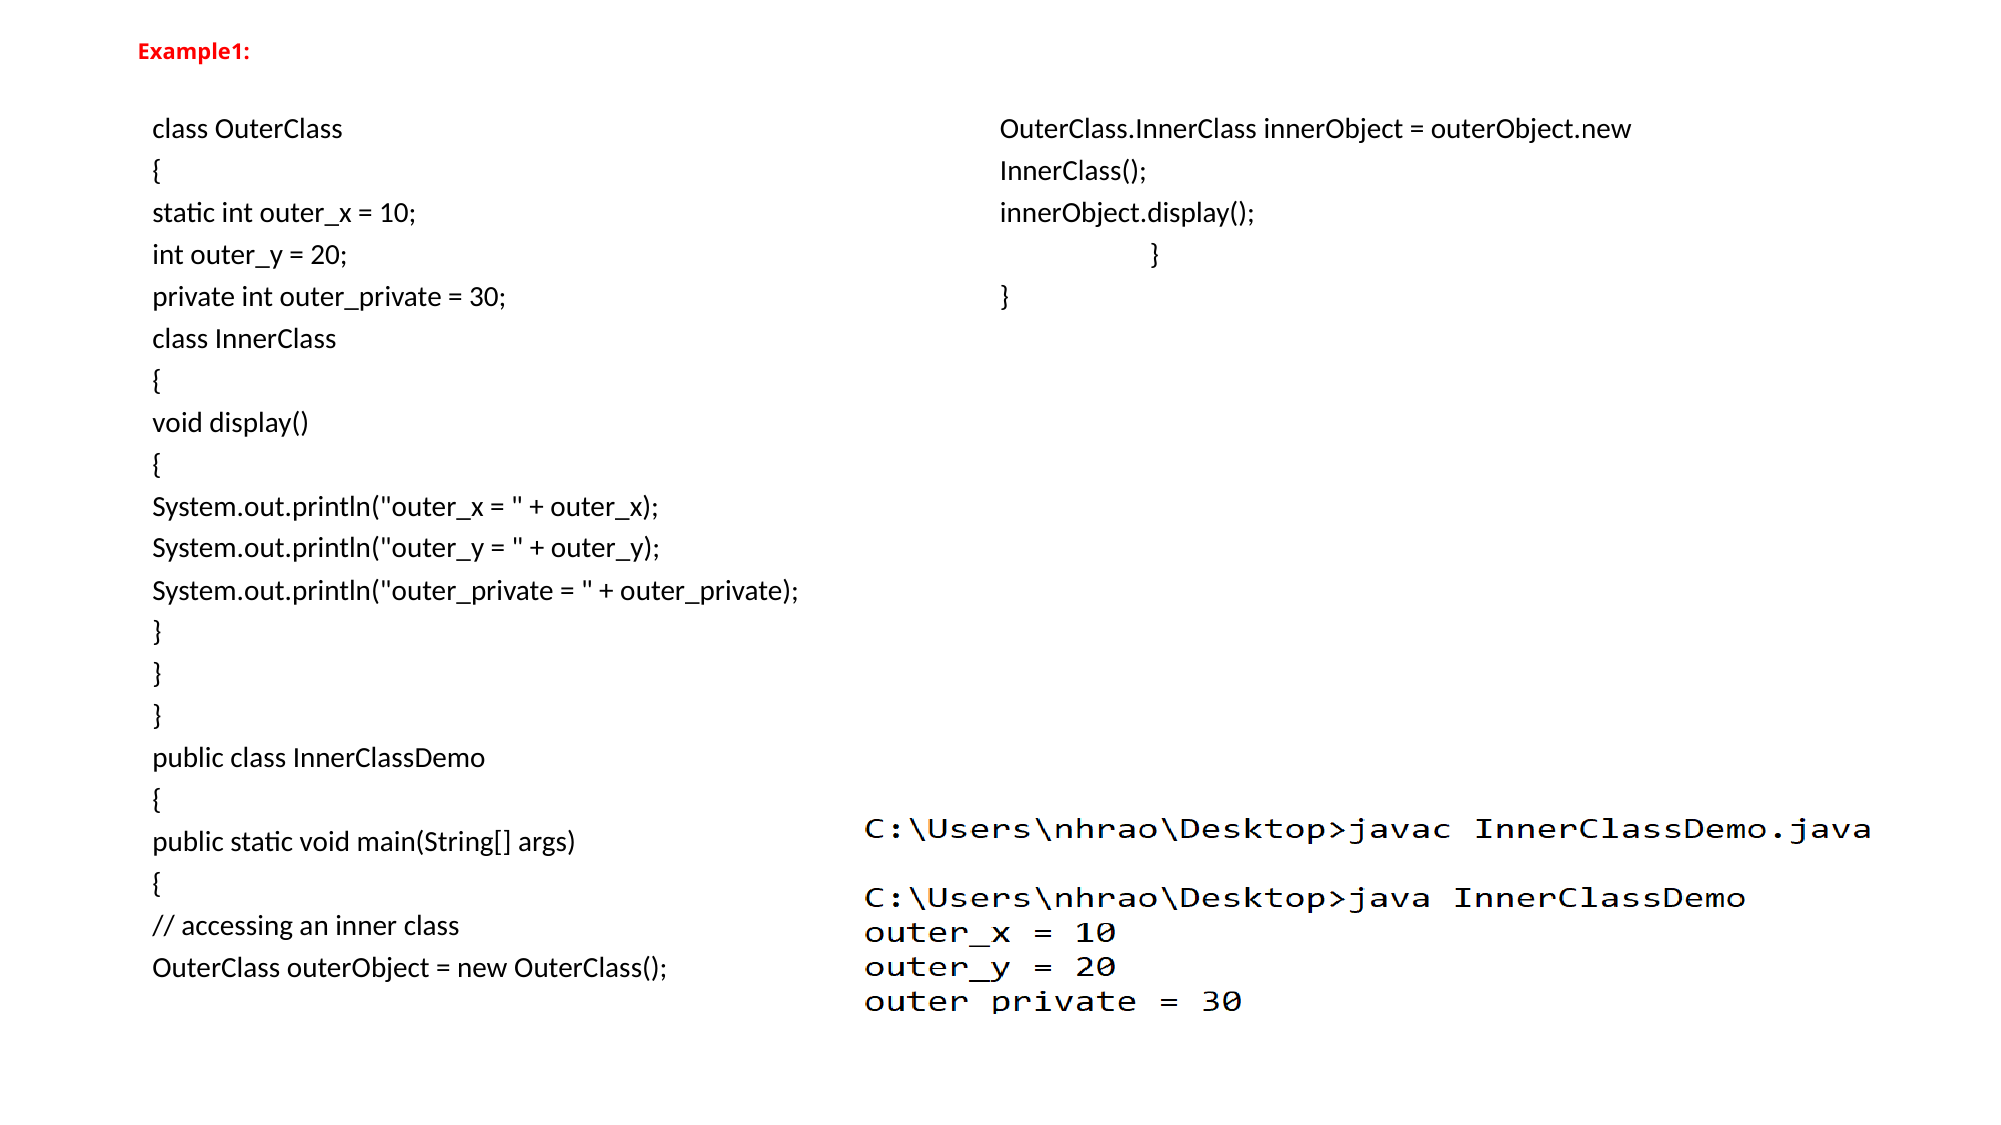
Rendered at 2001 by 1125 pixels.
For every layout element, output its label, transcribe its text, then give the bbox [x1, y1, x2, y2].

list class OuterClass { static int outer_x = 10; int outer_y = 20; private int outer_private = 30; class InnerClass { void display() { System.out.println("outer_x = " + outer_x); System.out.println("outer_y = " + outer_y); System.out.println("outer_private = " + outer_private); } } } public class InnerClassDemo { public static void main(String[] args) { // accessing an inner class OuterClass outerObject = new OuterClass(); OuterClass.InnerClass innerObject = outerObject.new InnerClass(); innerObject.display(); } } [137, 95, 1863, 1014]
title Example1: [122, 32, 1848, 72]
picture [861, 810, 1925, 1014]
